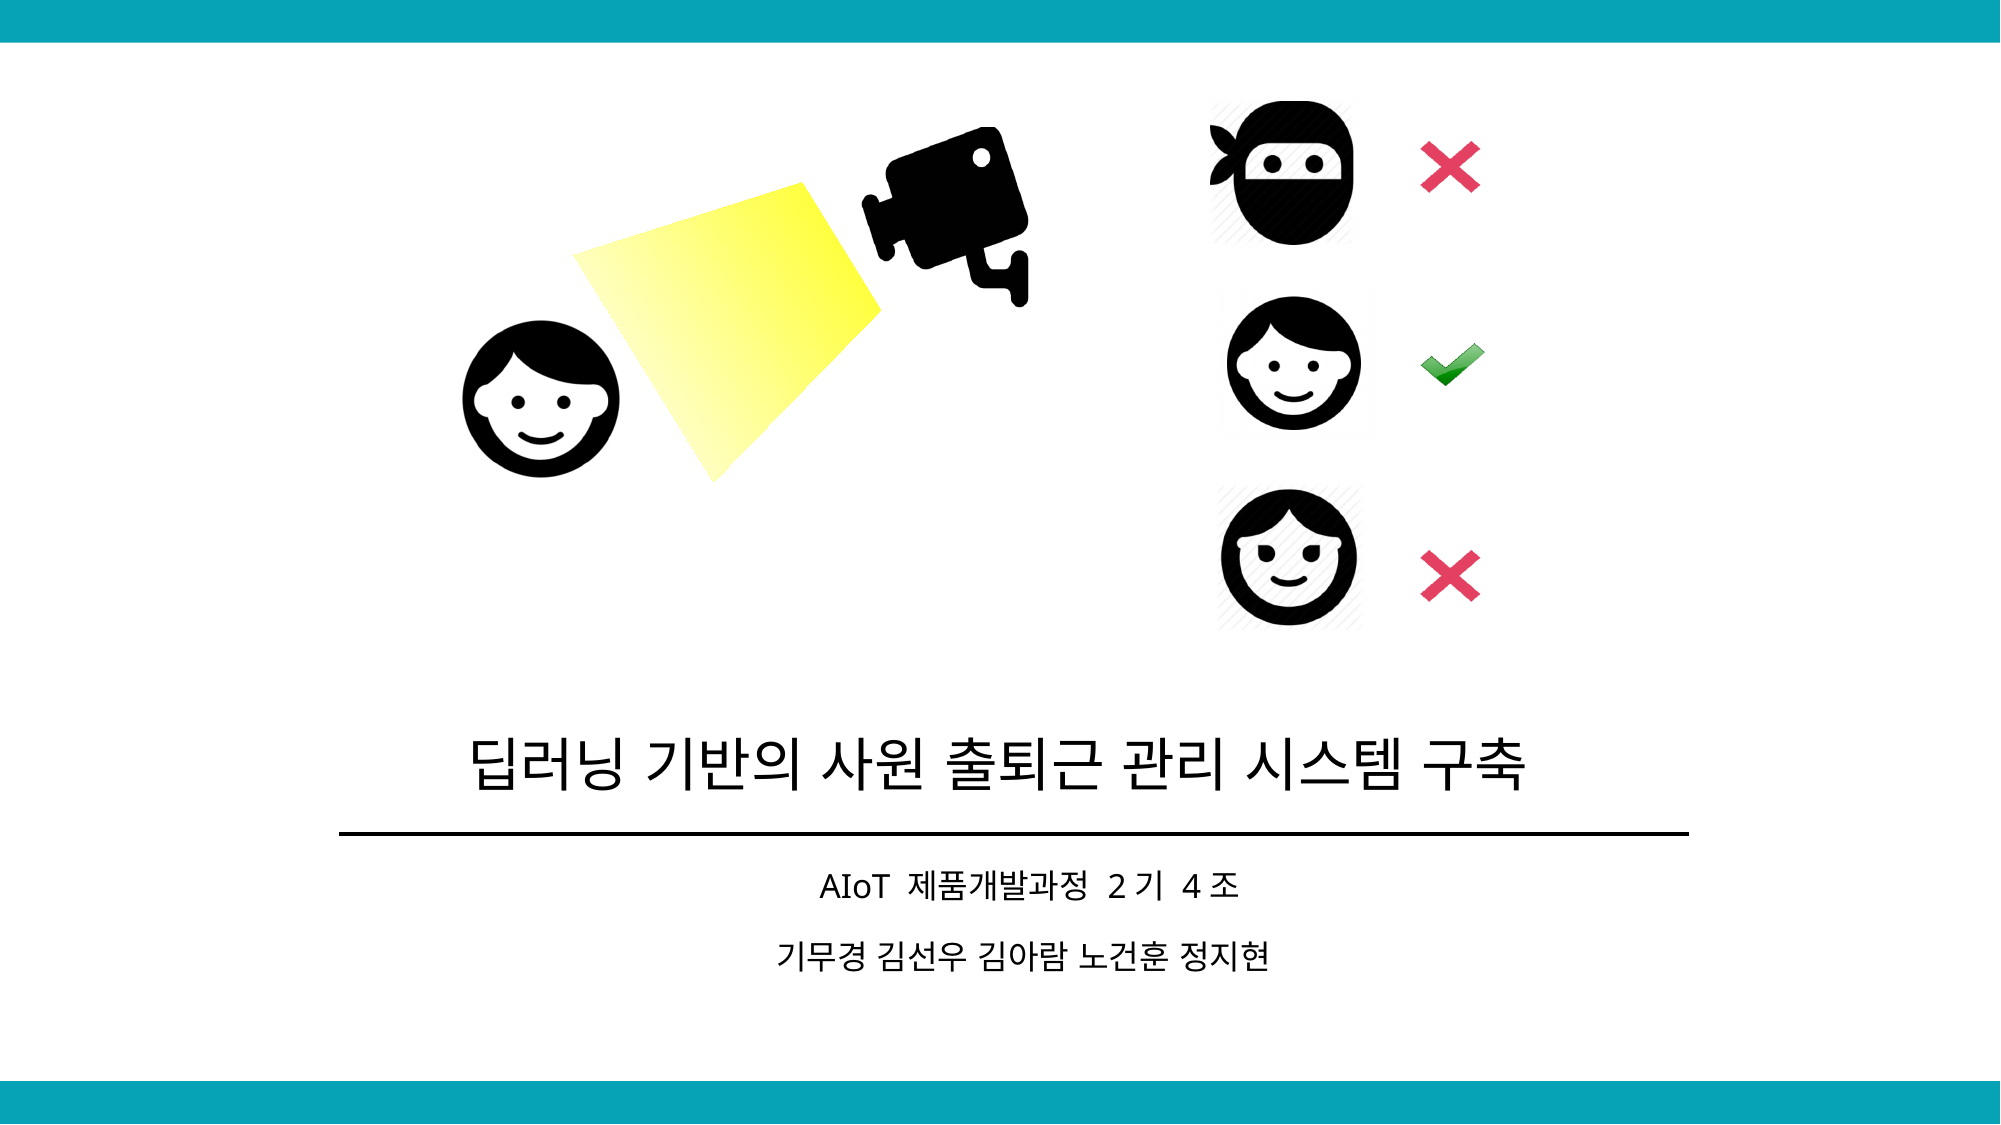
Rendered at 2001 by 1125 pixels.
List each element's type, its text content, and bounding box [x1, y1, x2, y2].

text_box 기무경 김선우 김아람 노건훈 정지현 [447, 928, 1286, 1024]
text_box AIoT 제품개발과정 2기 4조 [559, 857, 1500, 913]
text_box [572, 181, 881, 484]
picture [1414, 126, 1486, 207]
picture [1414, 535, 1486, 616]
picture [856, 127, 1038, 312]
picture [451, 307, 635, 489]
picture [1420, 343, 1485, 386]
picture [1217, 477, 1364, 631]
text_box 딥러닝 기반의 사원 출퇴근 관리 시스템 구축 [279, 720, 1717, 806]
picture [1217, 285, 1374, 440]
picture [1205, 95, 1366, 248]
